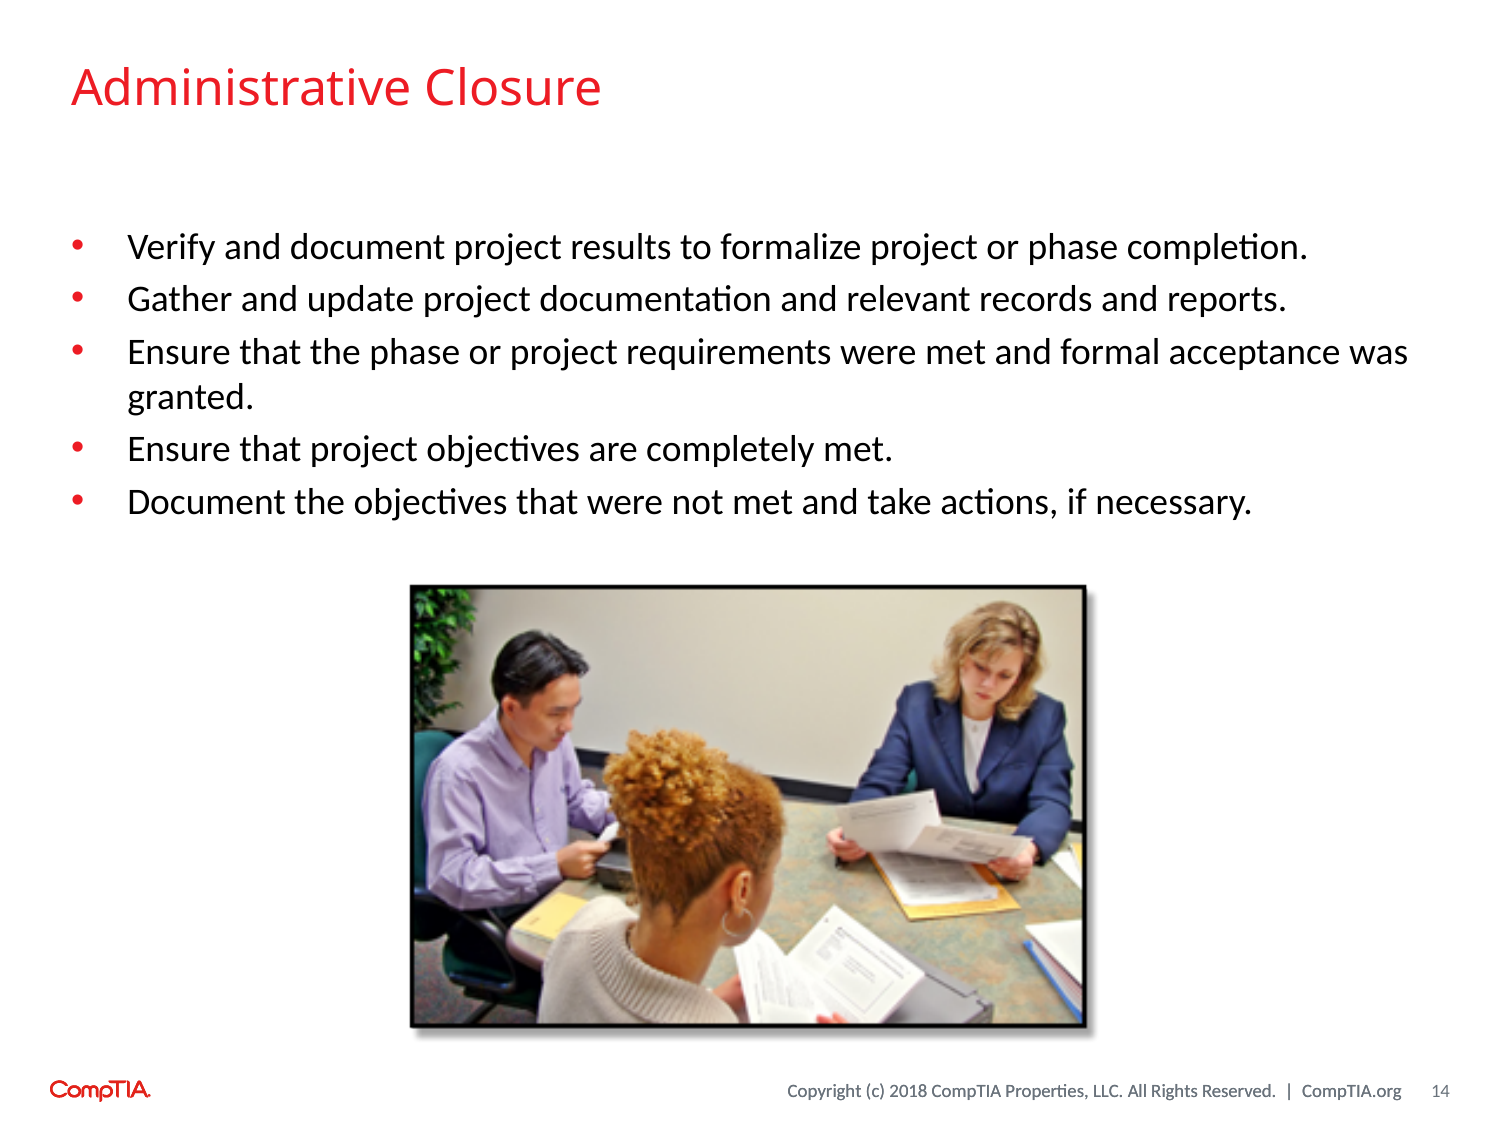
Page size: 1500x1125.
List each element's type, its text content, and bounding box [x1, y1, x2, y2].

slide_number 14 [1407, 1067, 1450, 1113]
picture [389, 563, 1111, 1051]
list Verify and document project results to formalize project or phase completion. Gather and update project documentation and relevant records and reports. Ensure that the phase or project requirements were met and formal acceptance was granted. Ensure that project objectives are completely met. Document the objectives that were not met and take actions, if necessary. [56, 214, 1444, 995]
title Administrative Closure [56, 16, 1444, 155]
